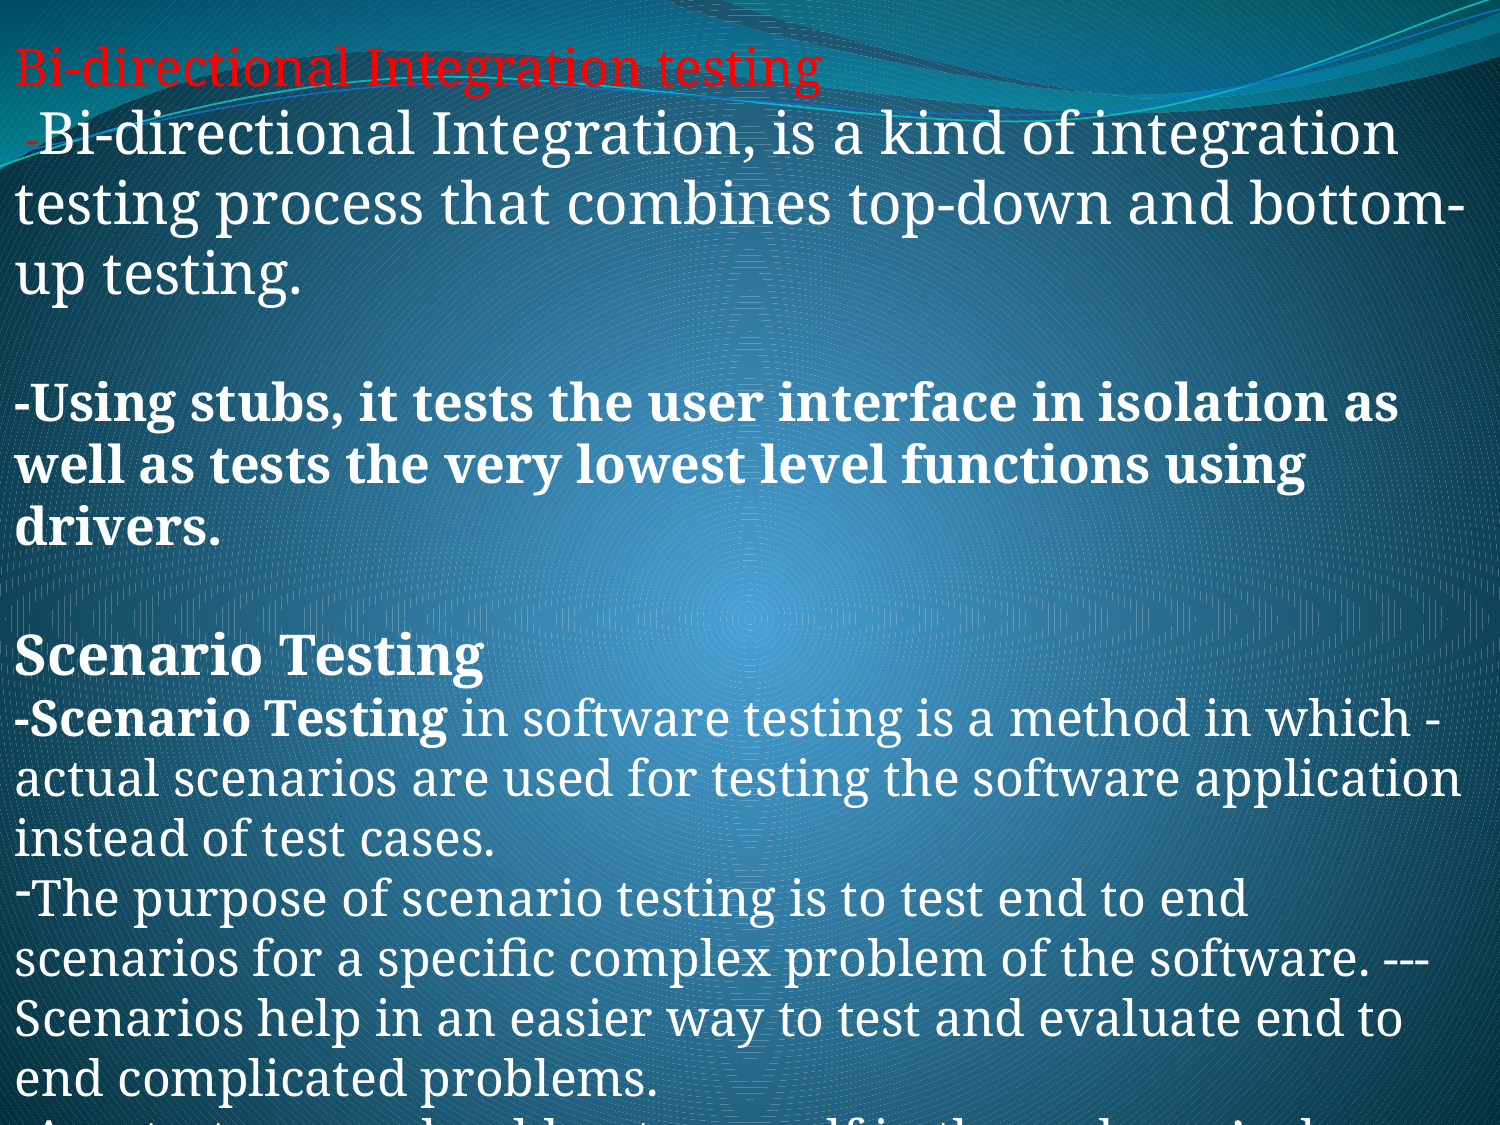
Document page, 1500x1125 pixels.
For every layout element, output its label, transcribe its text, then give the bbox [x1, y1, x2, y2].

text_box Bi-directional Integration testing -Bi-directional Integration, is a kind of integration testing process that combines top-down and bottom-up testing. -Using stubs, it tests the user interface in isolation as well as tests the very lowest level functions using drivers. Scenario Testing -Scenario Testing in software testing is a method in which -actual scenarios are used for testing the software application instead of test cases. The purpose of scenario testing is to test end to end scenarios for a specific complex problem of the software. ---Scenarios help in an easier way to test and evaluate end to end complicated problems. As a tester, you should put yourself in the end user’s shoes and figure out the real-world scenarios and use cases of the Application Under Test. [0, 0, 1500, 1125]
